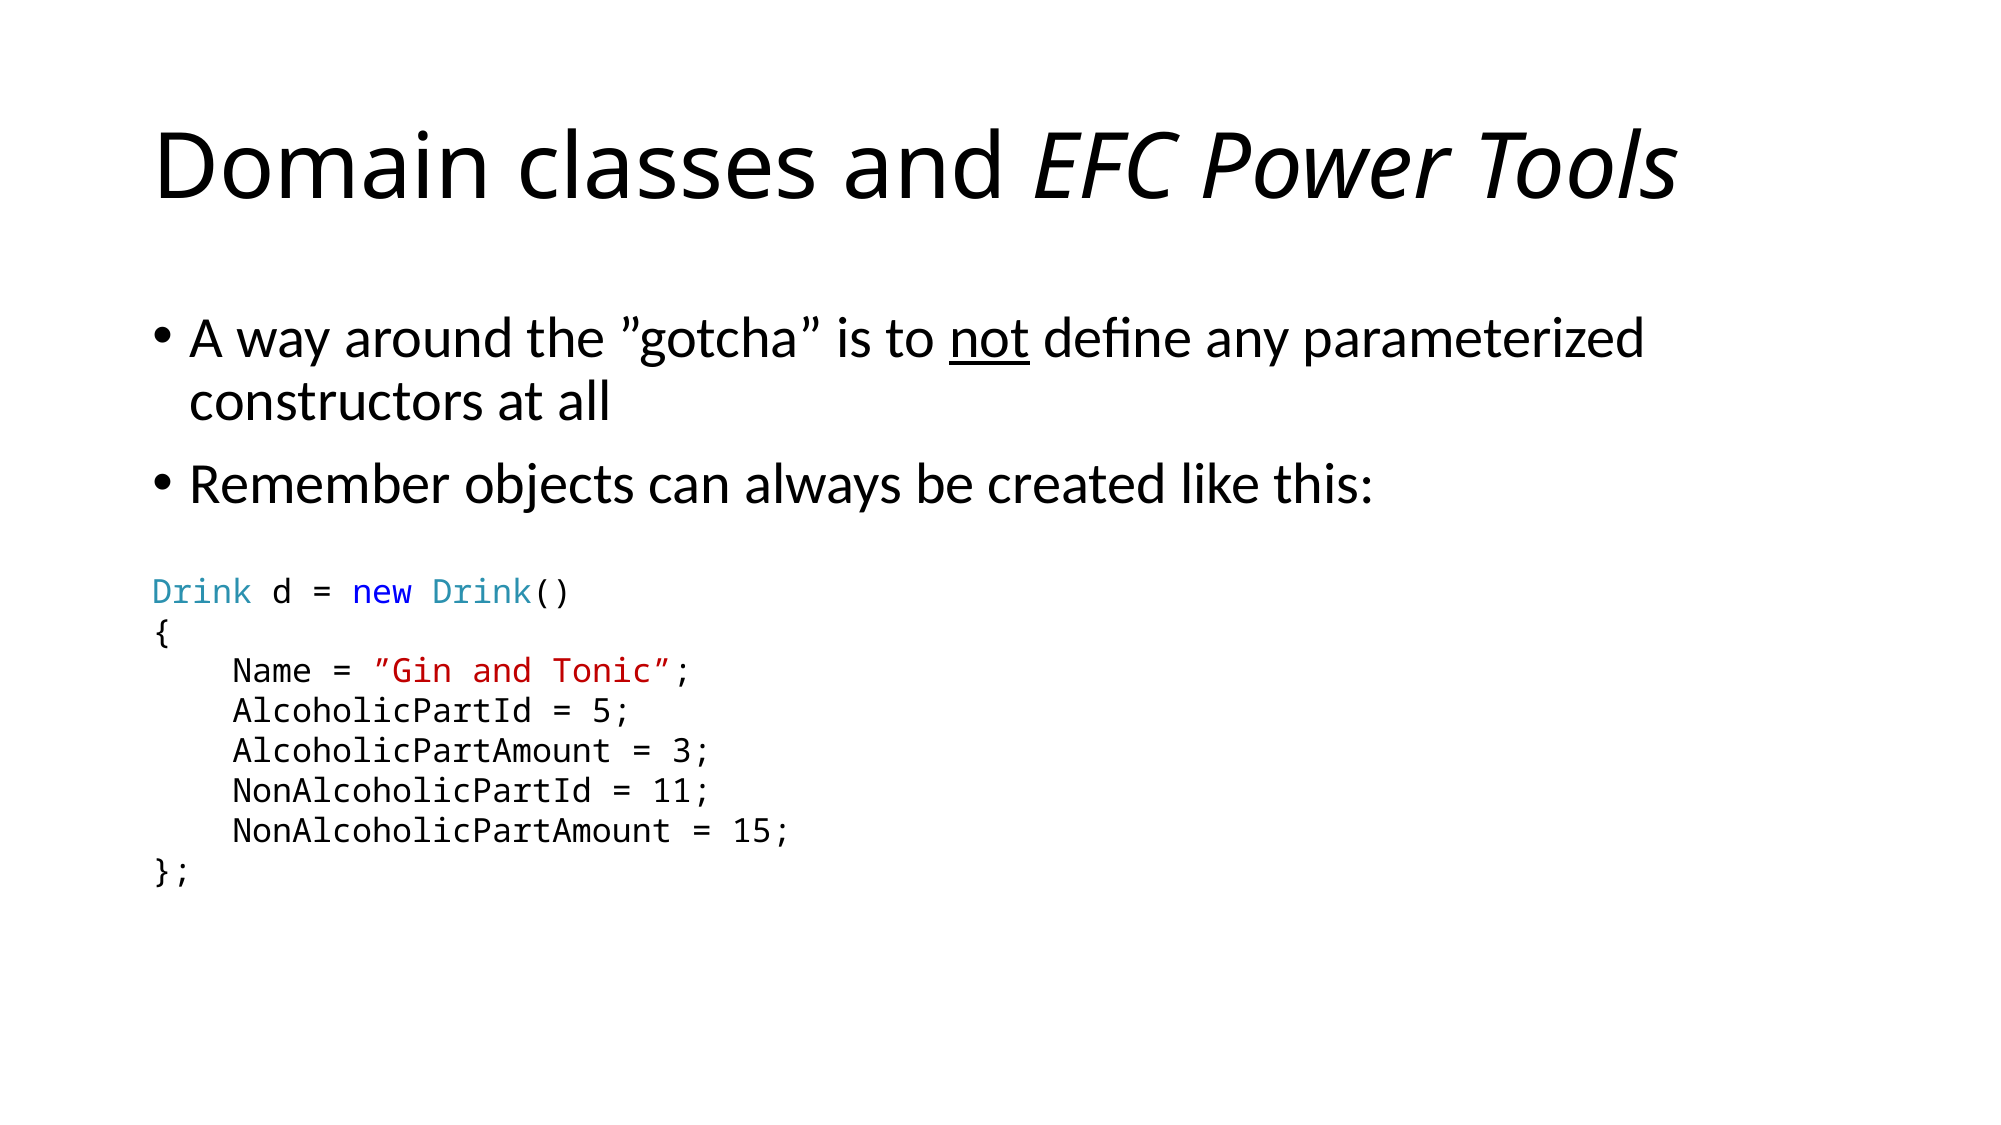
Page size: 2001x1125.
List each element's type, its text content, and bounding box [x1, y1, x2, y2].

text_box Drink d = new Drink() { Name = ”Gin and Tonic”; AlcoholicPartId = 5; AlcoholicPartAmount = 3; NonAlcoholicPartId = 11; NonAlcoholicPartAmount = 15; }; [137, 562, 1569, 897]
title Domain classes and EFC Power Tools [137, 59, 1863, 278]
list A way around the ”gotcha” is to not define any parameterized constructors at all Remember objects can always be created like this: [137, 299, 1759, 563]
